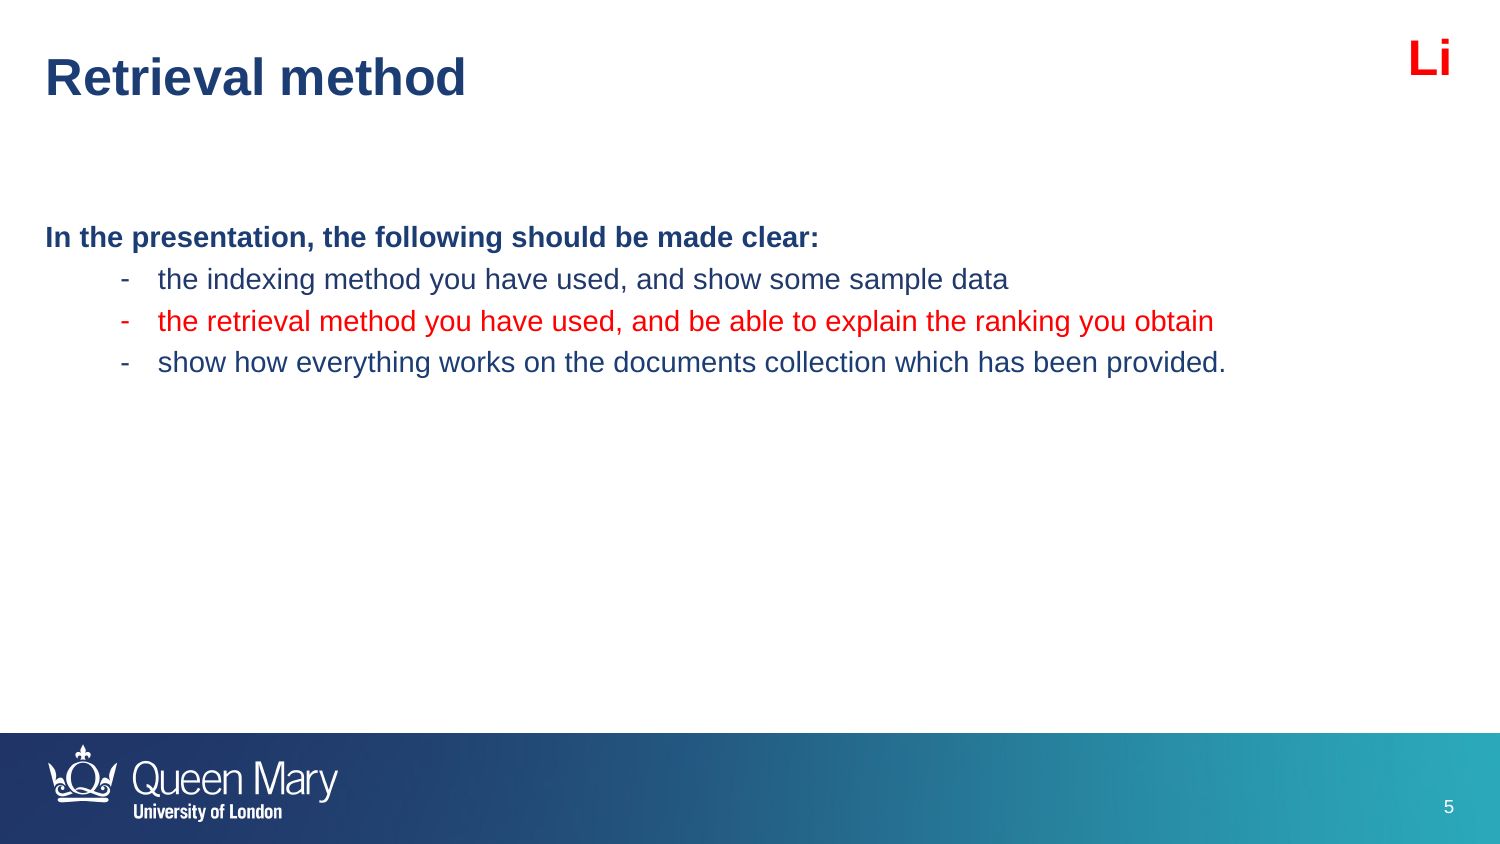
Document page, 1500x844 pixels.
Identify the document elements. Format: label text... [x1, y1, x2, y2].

text_box Li [1393, 18, 1468, 94]
title Retrieval method [30, 43, 1454, 214]
picture [0, 733, 1500, 844]
list In the presentation, the following should be made clear: the indexing method you have used, and show some sample data the retrieval method you have used, and be able to explain the ranking you obtain show how everything works on the documents collection which has been provided. [30, 215, 1454, 700]
